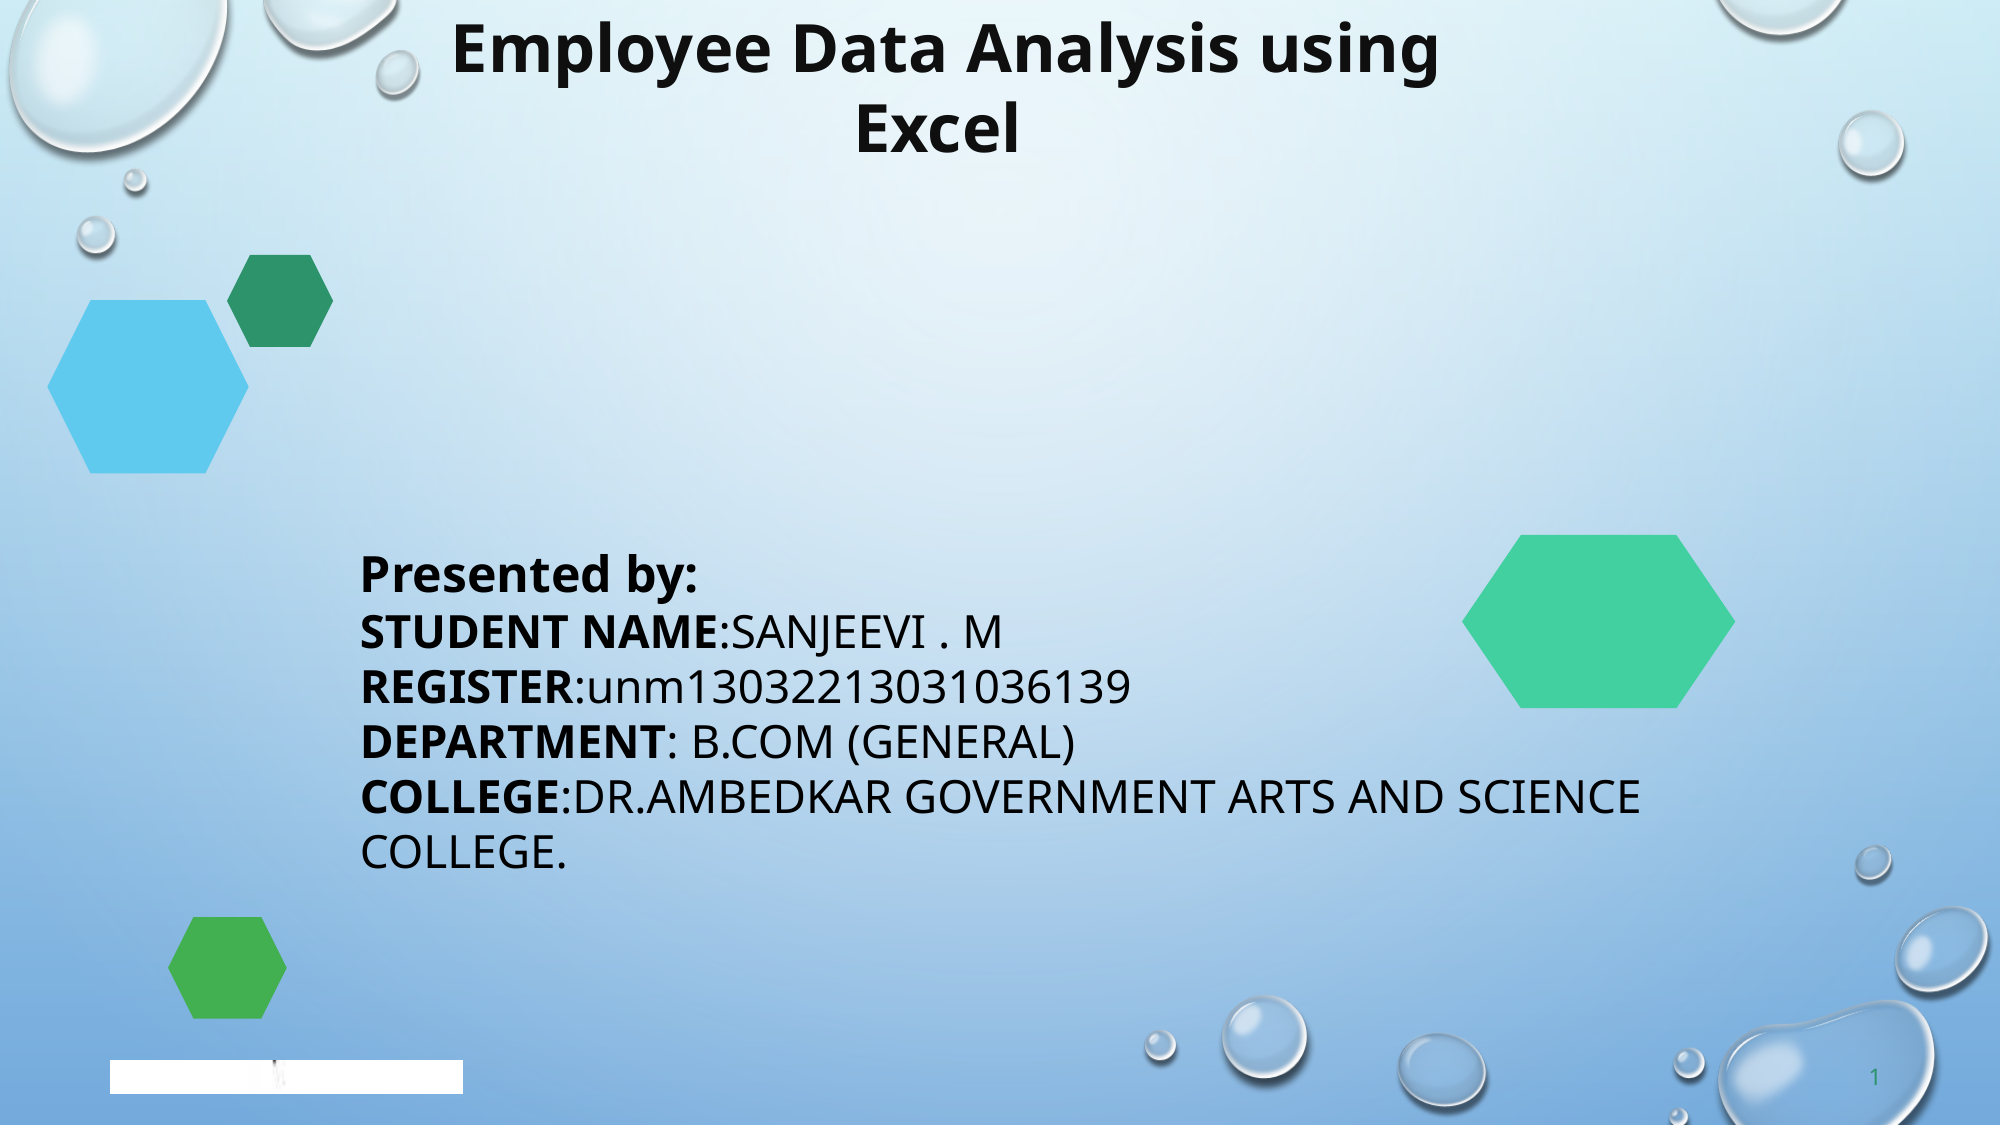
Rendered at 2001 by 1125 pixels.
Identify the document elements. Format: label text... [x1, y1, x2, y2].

text_box Employee Data Analysis using Excel [0, 3, 1502, 246]
picture [0, 0, 2000, 1125]
text_box Presented by: STUDENT NAME:SANJEEVI . M REGISTER:unm13032213031036139 DEPARTMENT: B.COM (GENERAL) COLLEGE:DR.AMBEDKAR GOVERNMENT ARTS AND SCIENCE COLLEGE. [345, 415, 1758, 886]
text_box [46, 254, 334, 474]
text_box 1 [1862, 1061, 1887, 1095]
text_box [168, 917, 287, 1019]
